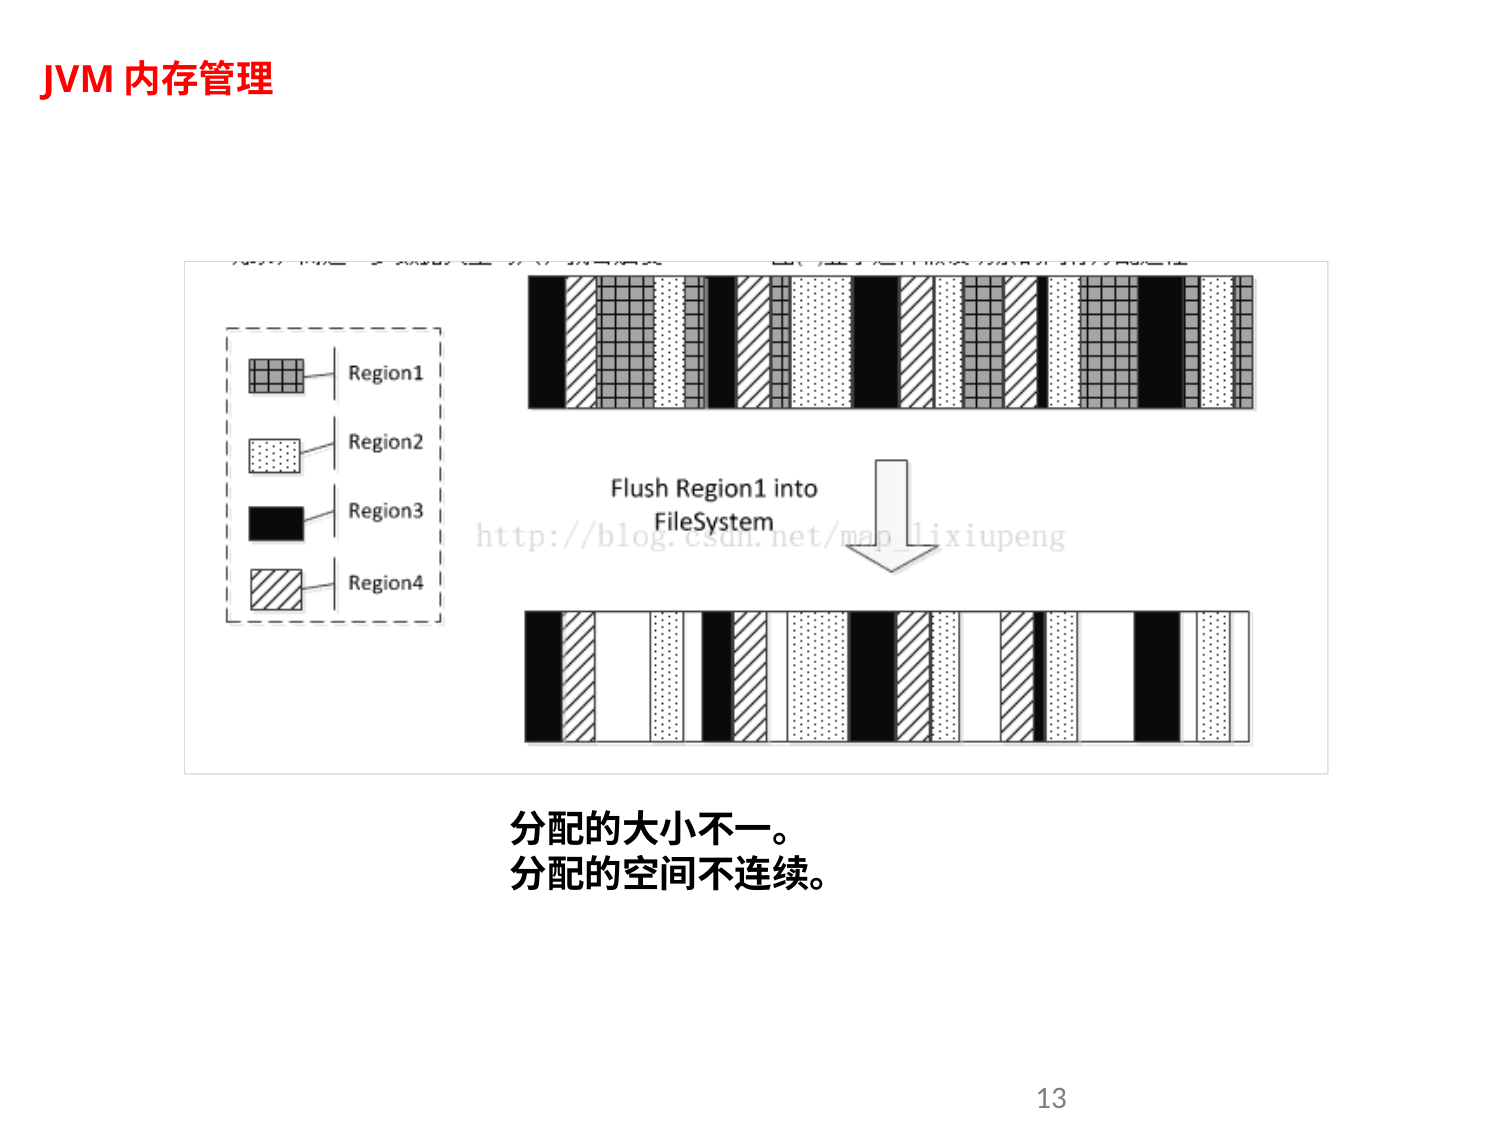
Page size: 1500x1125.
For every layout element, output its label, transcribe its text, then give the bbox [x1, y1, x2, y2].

picture [182, 260, 1330, 777]
text_box 分配的大小不一。 分配的空间不连续。 [494, 797, 1251, 947]
title JVM内存管理 [42, 38, 1080, 117]
